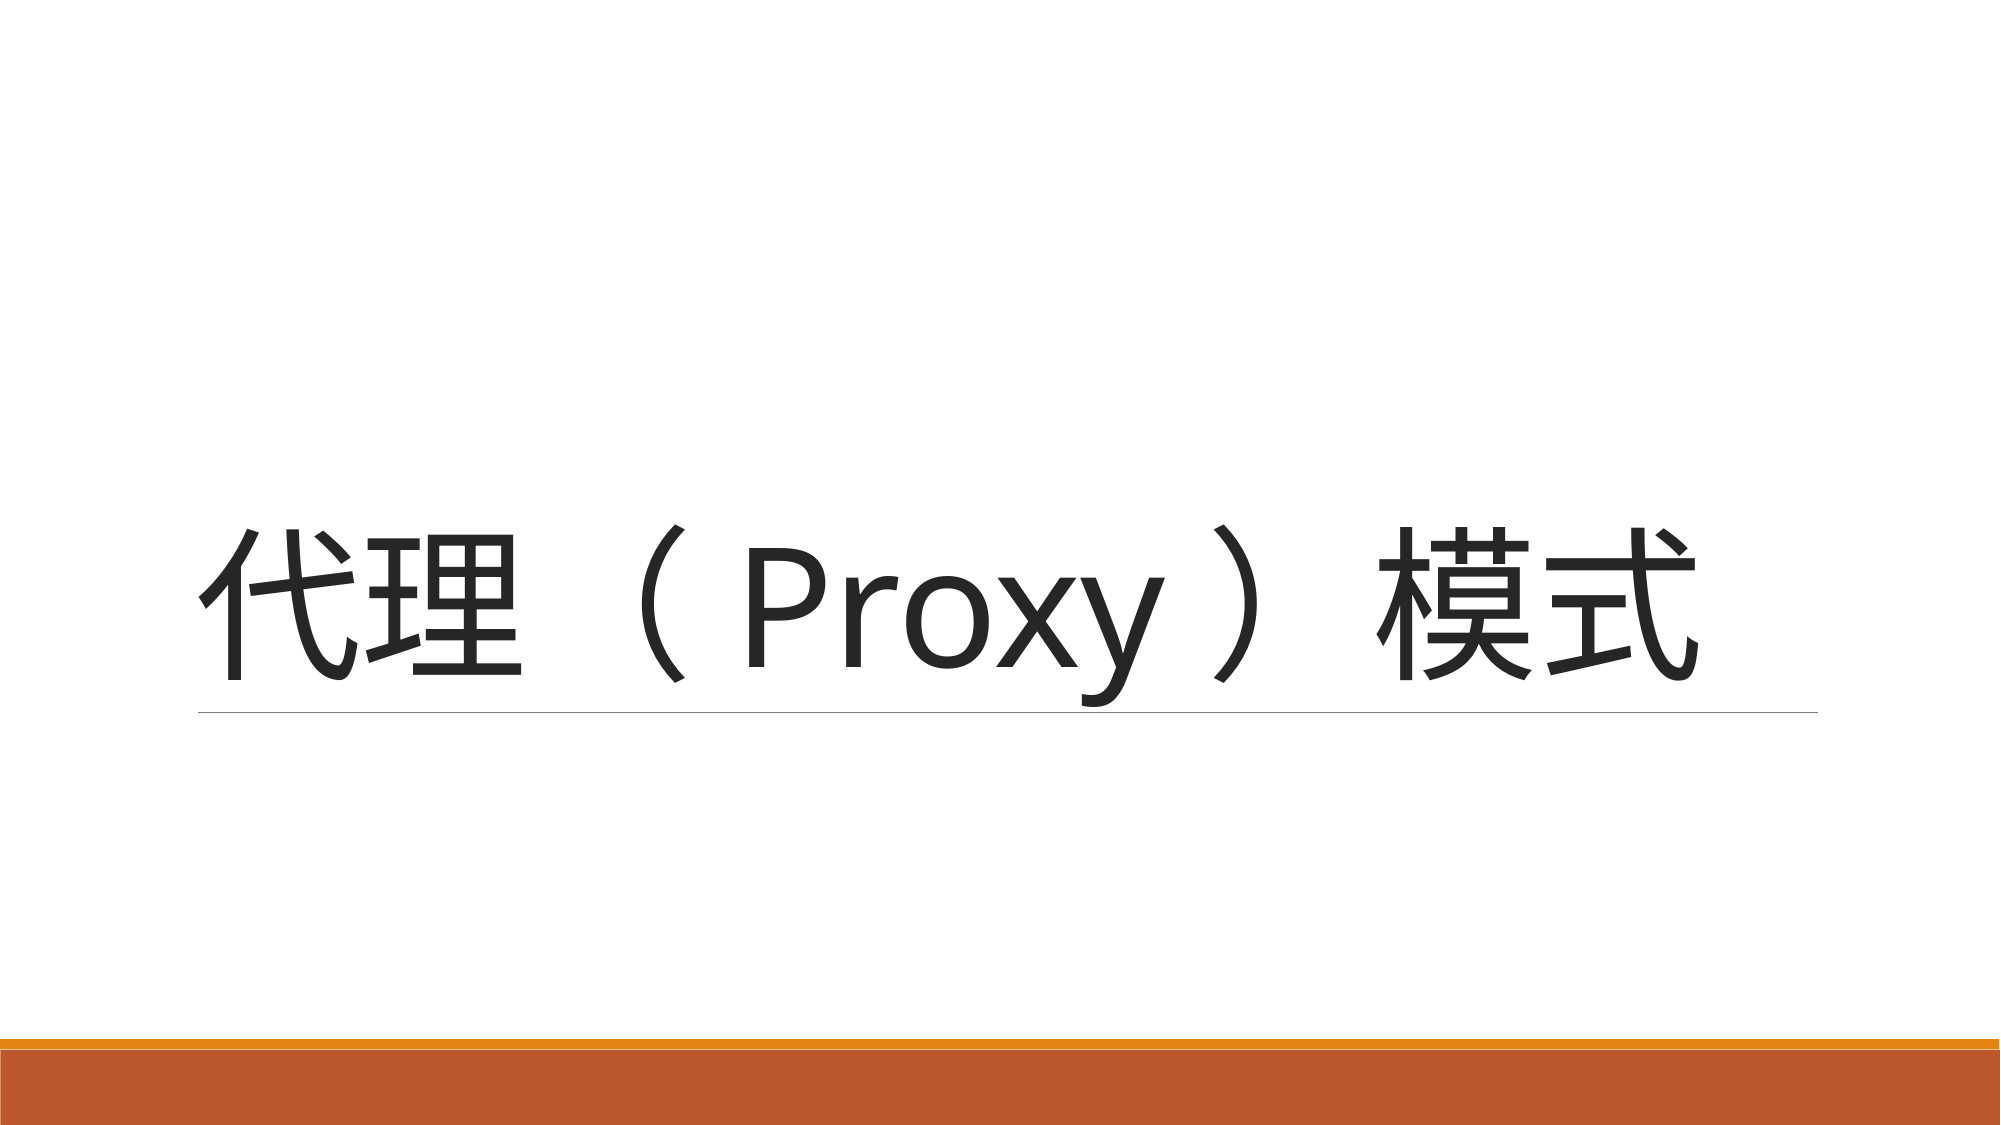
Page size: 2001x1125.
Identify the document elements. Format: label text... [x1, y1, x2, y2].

title 代理（Proxy）模式 [180, 124, 1830, 710]
